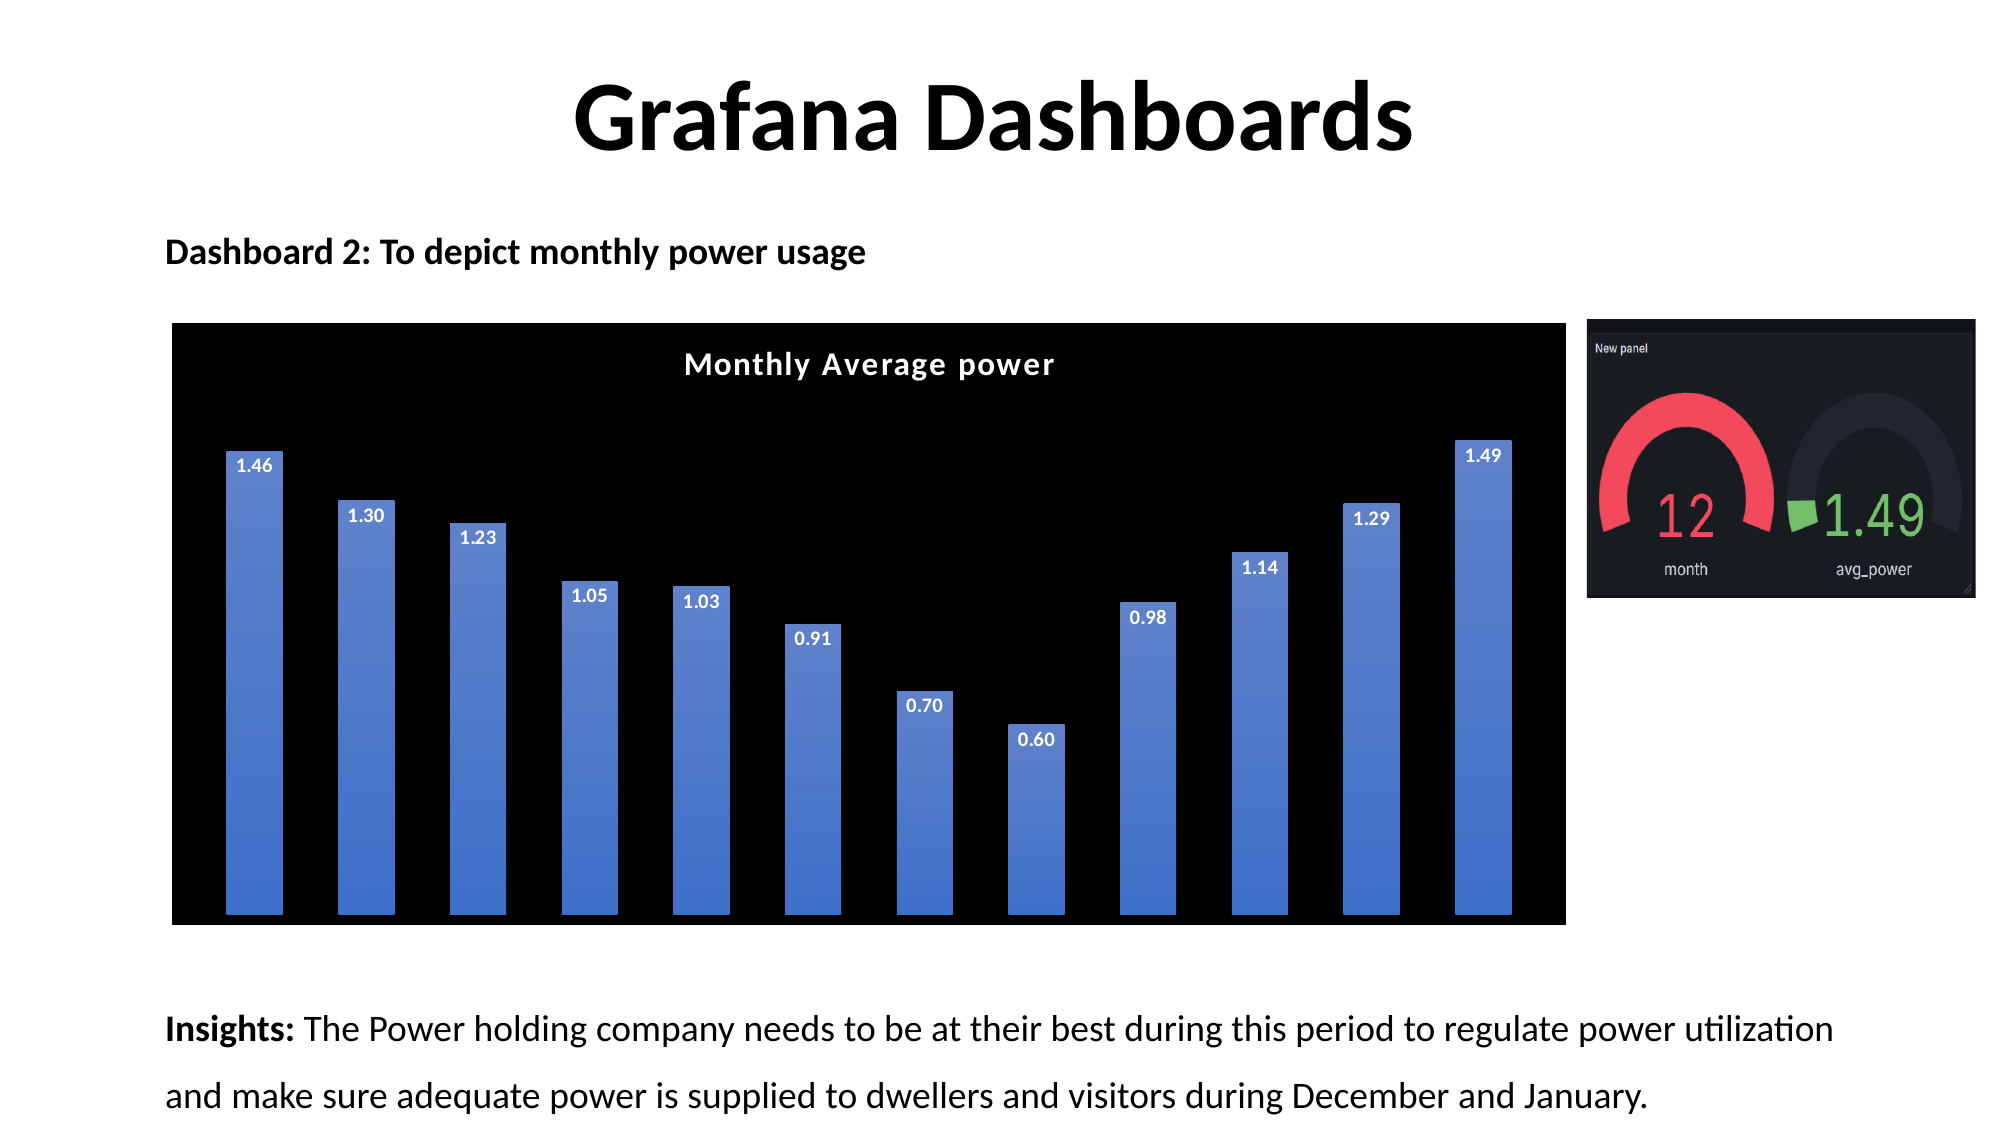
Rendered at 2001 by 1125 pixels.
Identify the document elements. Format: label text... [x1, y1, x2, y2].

picture [1586, 319, 1976, 598]
text_box Insights: The Power holding company needs to be at their best during this period to regulate power utilization and make sure adequate power is supplied to dwellers and visitors during December and January. [150, 974, 1912, 1125]
text_box Grafana Dashboards [129, 43, 1859, 178]
chart [169, 319, 1569, 928]
text_box Dashboard 2: To depict monthly power usage [150, 197, 1427, 280]
